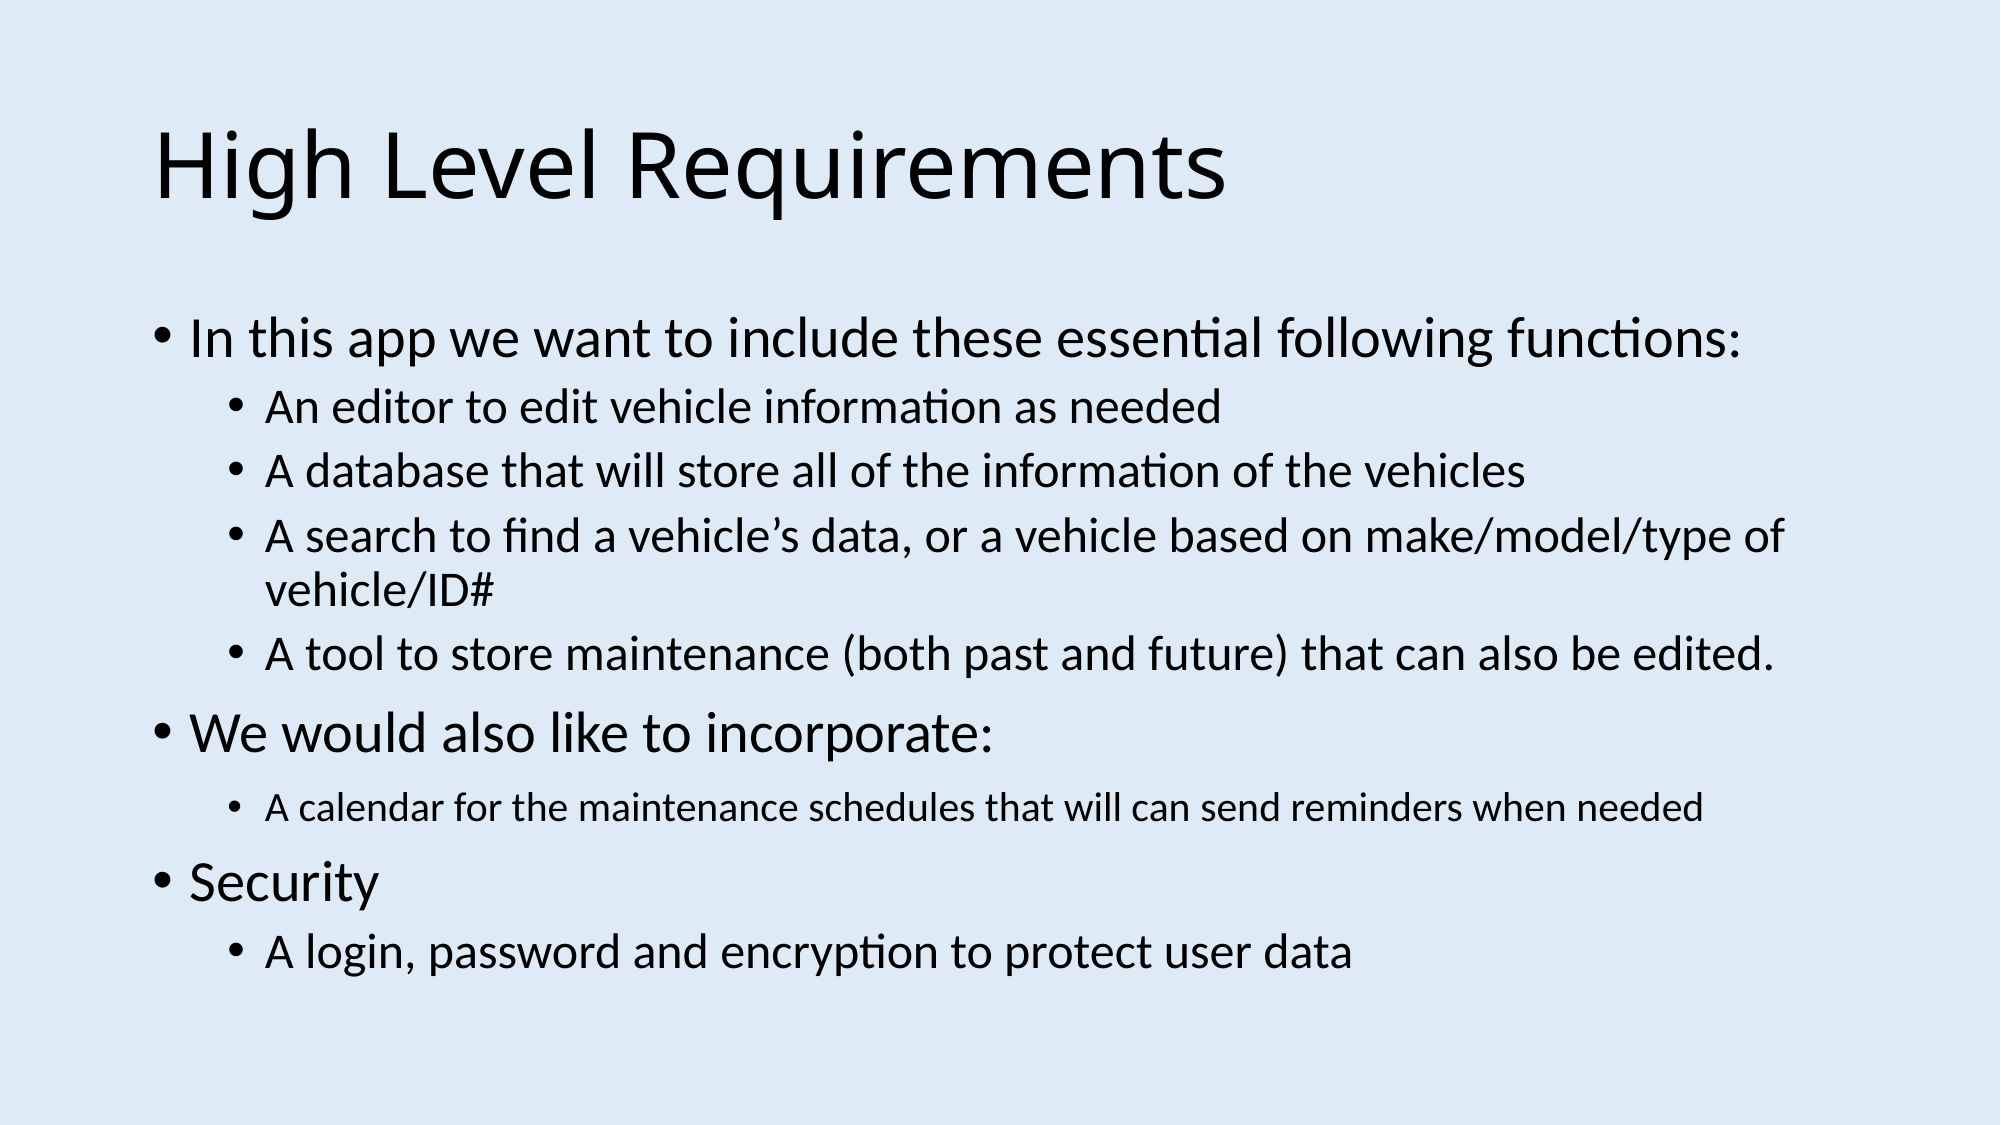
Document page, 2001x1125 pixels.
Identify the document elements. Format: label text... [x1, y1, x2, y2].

title High Level Requirements [137, 59, 1863, 278]
list In this app we want to include these essential following functions: An editor to edit vehicle information as needed A database that will store all of the information of the vehicles A search to find a vehicle’s data, or a vehicle based on make/model/type of vehicle/ID# A tool to store maintenance (both past and future) that can also be edited. We would also like to incorporate: A calendar for the maintenance schedules that will can send reminders when needed Security A login, password and encryption to protect user data [137, 299, 1863, 1014]
